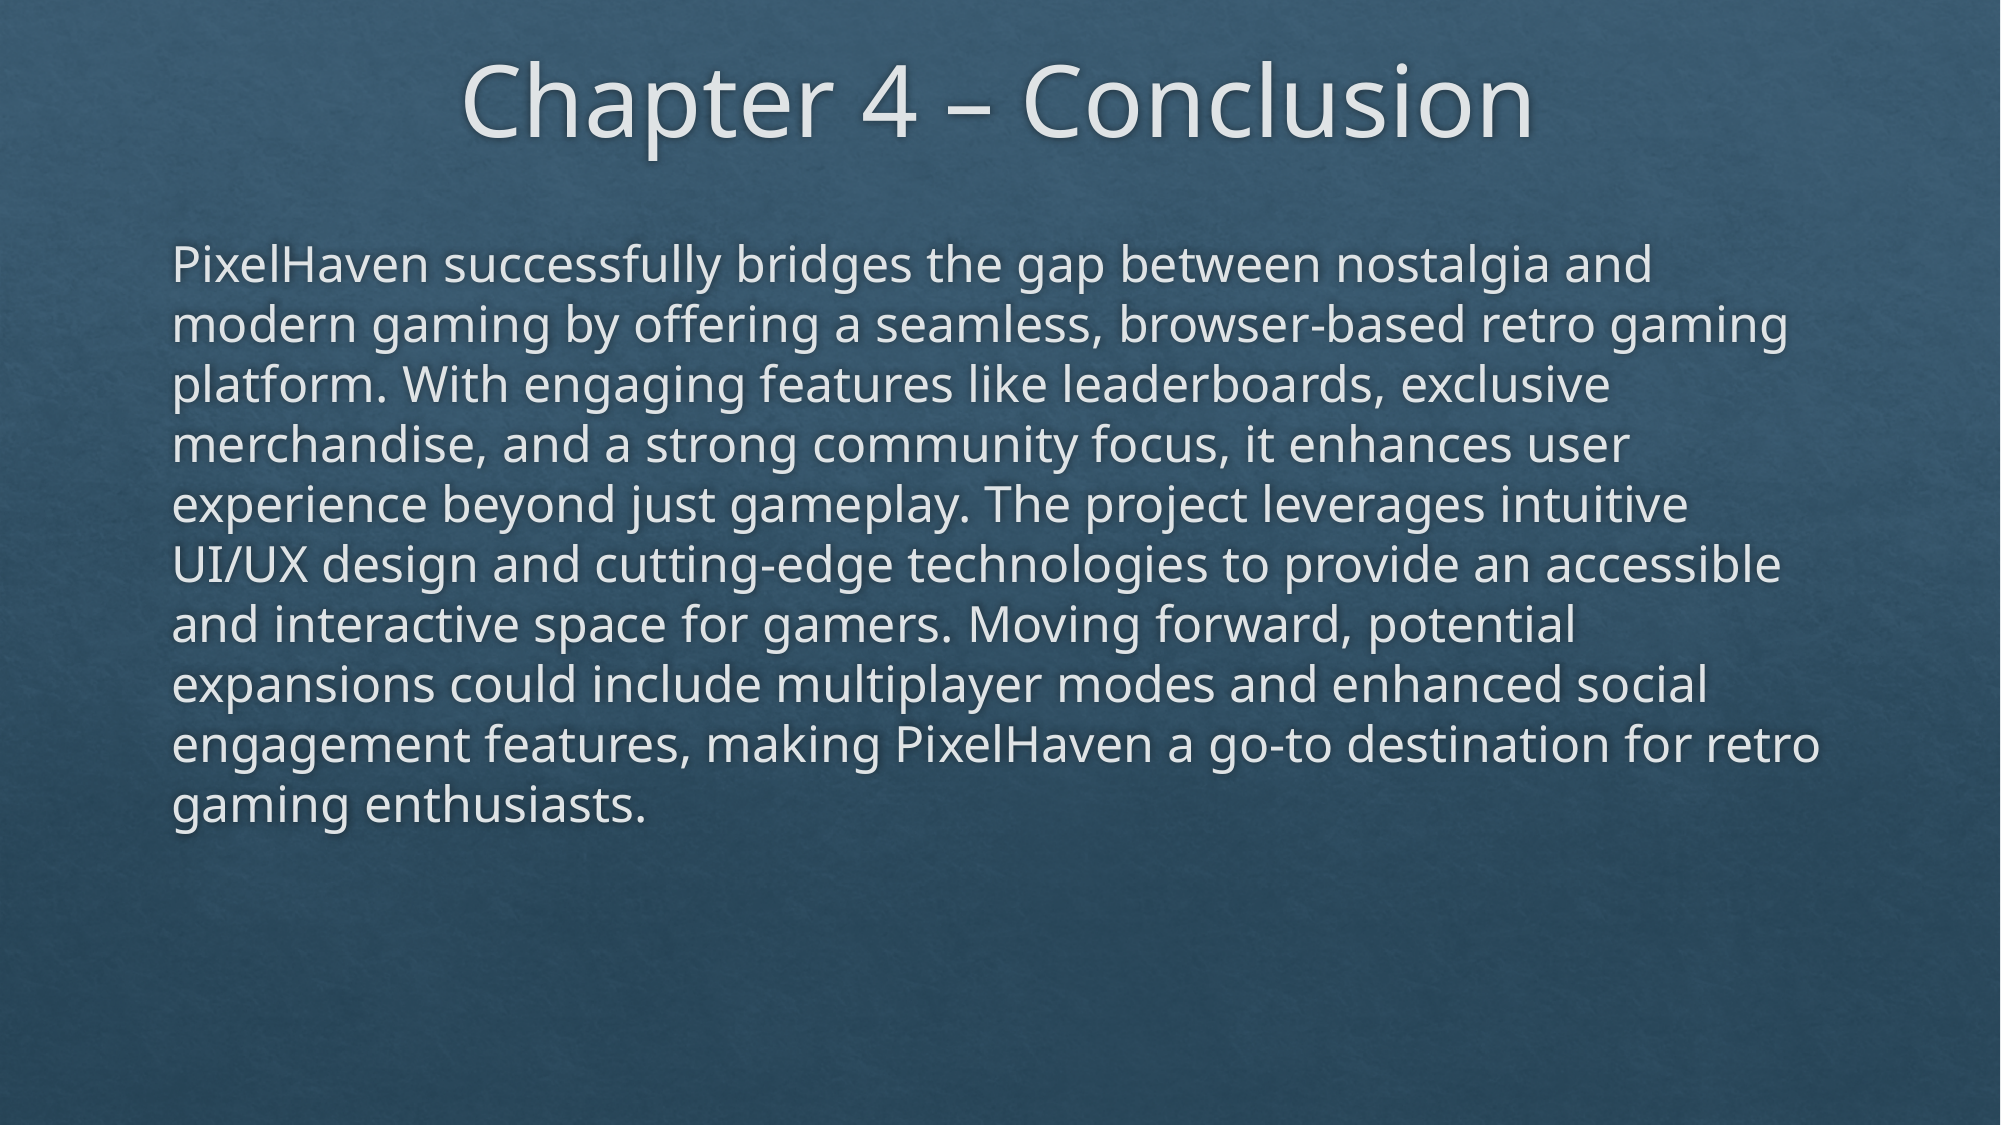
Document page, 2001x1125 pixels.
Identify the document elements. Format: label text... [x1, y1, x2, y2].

list PixelHaven successfully bridges the gap between nostalgia and modern gaming by offering a seamless, browser-based retro gaming platform. With engaging features like leaderboards, exclusive merchandise, and a strong community focus, it enhances user experience beyond just gameplay. The project leverages intuitive UI/UX design and cutting-edge technologies to provide an accessible and interactive space for gamers. Moving forward, potential expansions could include multiplayer modes and enhanced social engagement features, making PixelHaven a go-to destination for retro gaming enthusiasts. [149, 225, 1849, 939]
title Chapter 4 – Conclusion [149, 18, 1849, 178]
